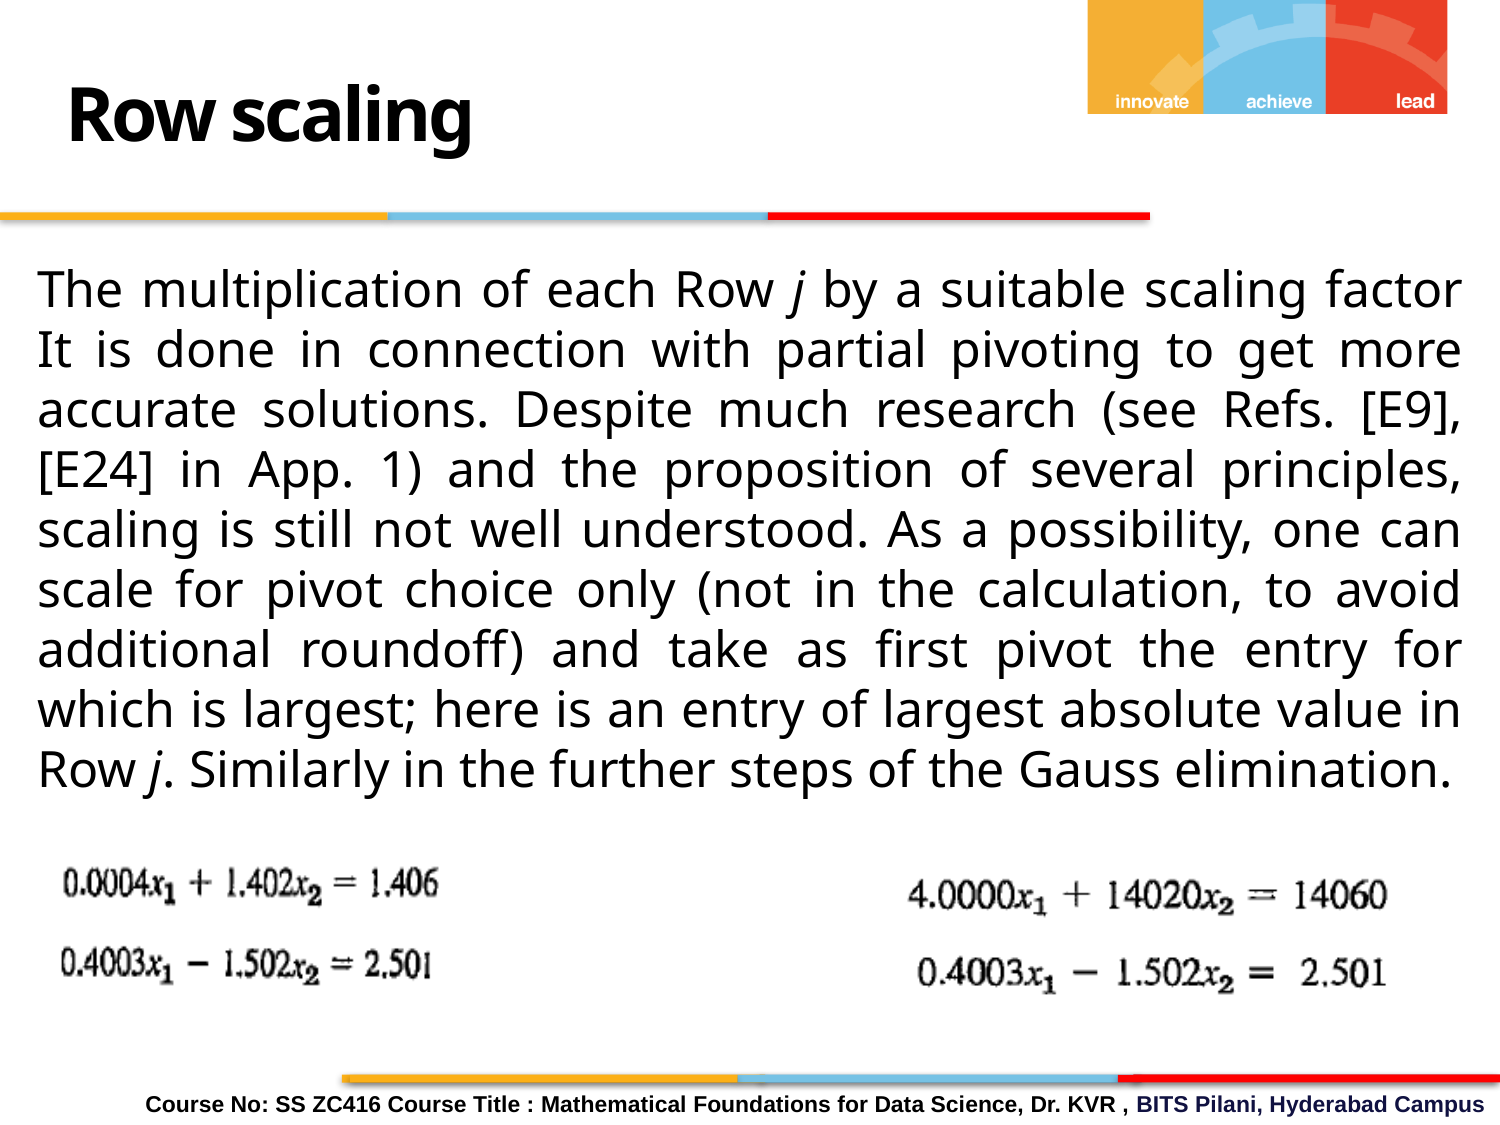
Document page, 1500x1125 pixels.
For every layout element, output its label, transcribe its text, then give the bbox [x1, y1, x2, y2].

list Row scaling [50, 24, 1088, 213]
picture [22, 844, 463, 1005]
picture [1087, 0, 1448, 114]
picture [887, 862, 1479, 1032]
text_box The multiplication of each Row j by a suitable scaling factor It is done in connection with partial pivoting to get more accurate solutions. Despite much research (see Refs. [E9], [E24] in App. 1) and the proposition of several principles, scaling is still not well understood. As a possibility, one can scale for pivot choice only (not in the calculation, to avoid additional roundoff) and take as first pivot the entry for which is largest; here is an entry of largest absolute value in Row j. Similarly in the further steps of the Gauss elimination. [22, 249, 1479, 805]
